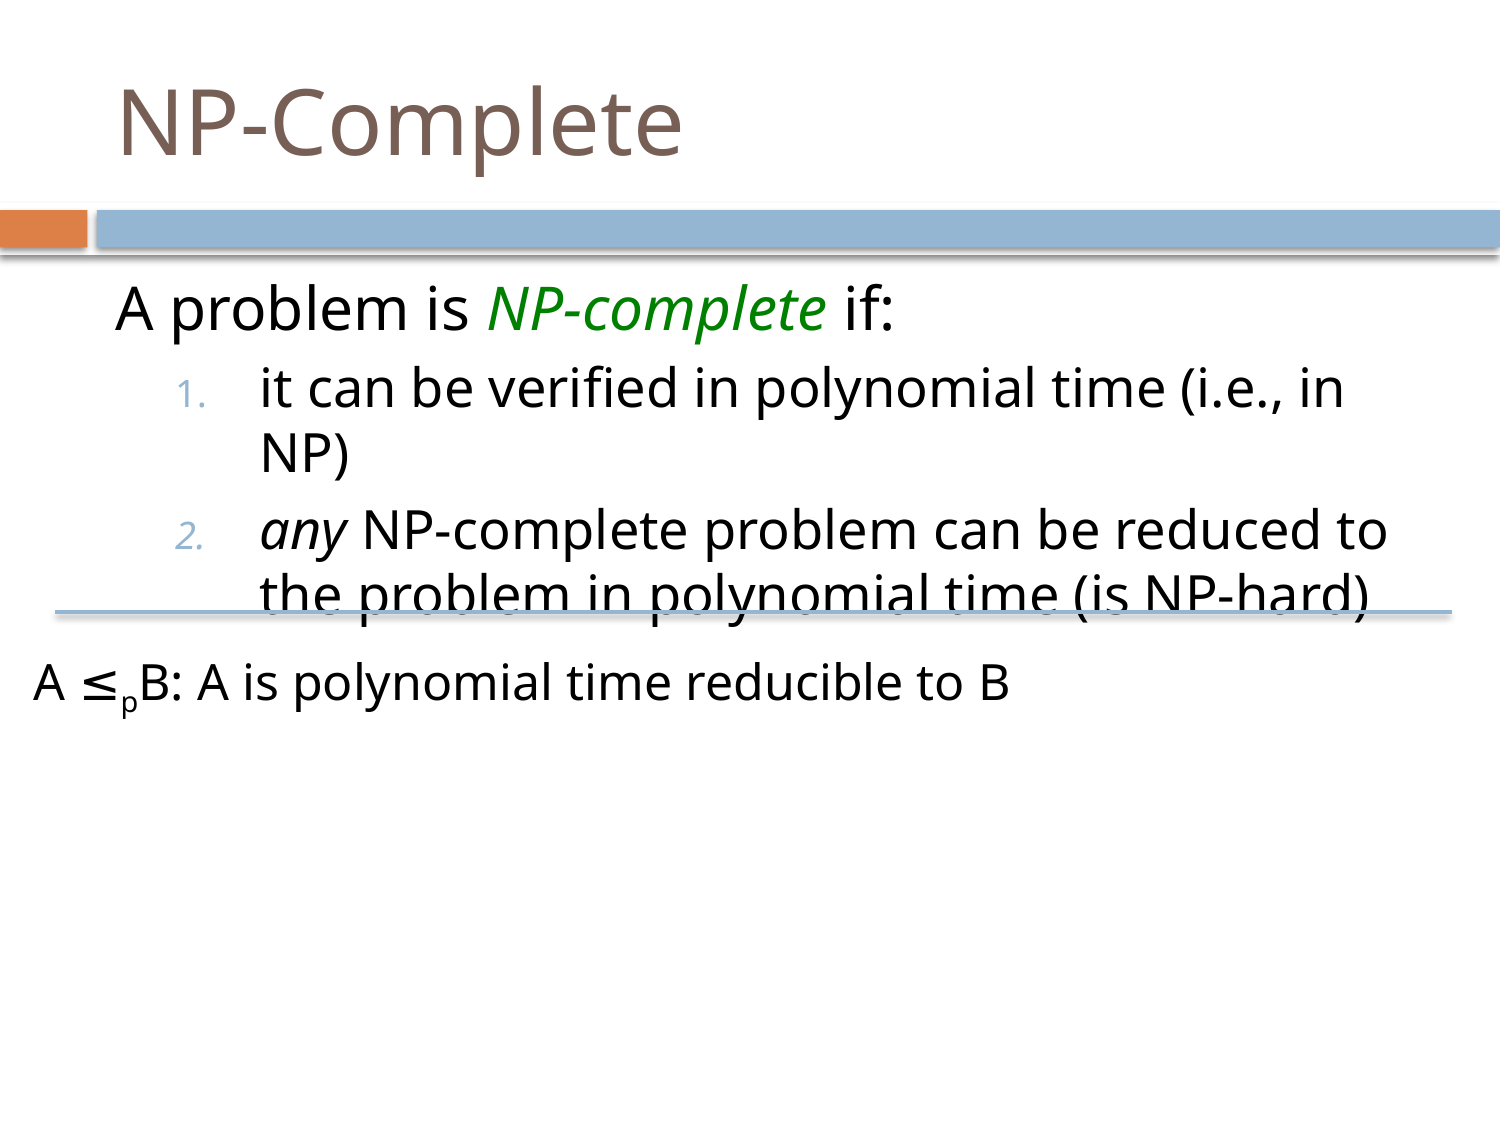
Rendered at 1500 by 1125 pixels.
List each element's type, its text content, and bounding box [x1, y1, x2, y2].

list A problem is NP-complete if: it can be verified in polynomial time (i.e., in NP) any NP-complete problem can be reduced to the problem in polynomial time (is NP-hard) [100, 262, 1438, 581]
text_box A ≤pB: A is polynomial time reducible to B [18, 642, 1040, 726]
title NP-Complete [100, 37, 1438, 200]
